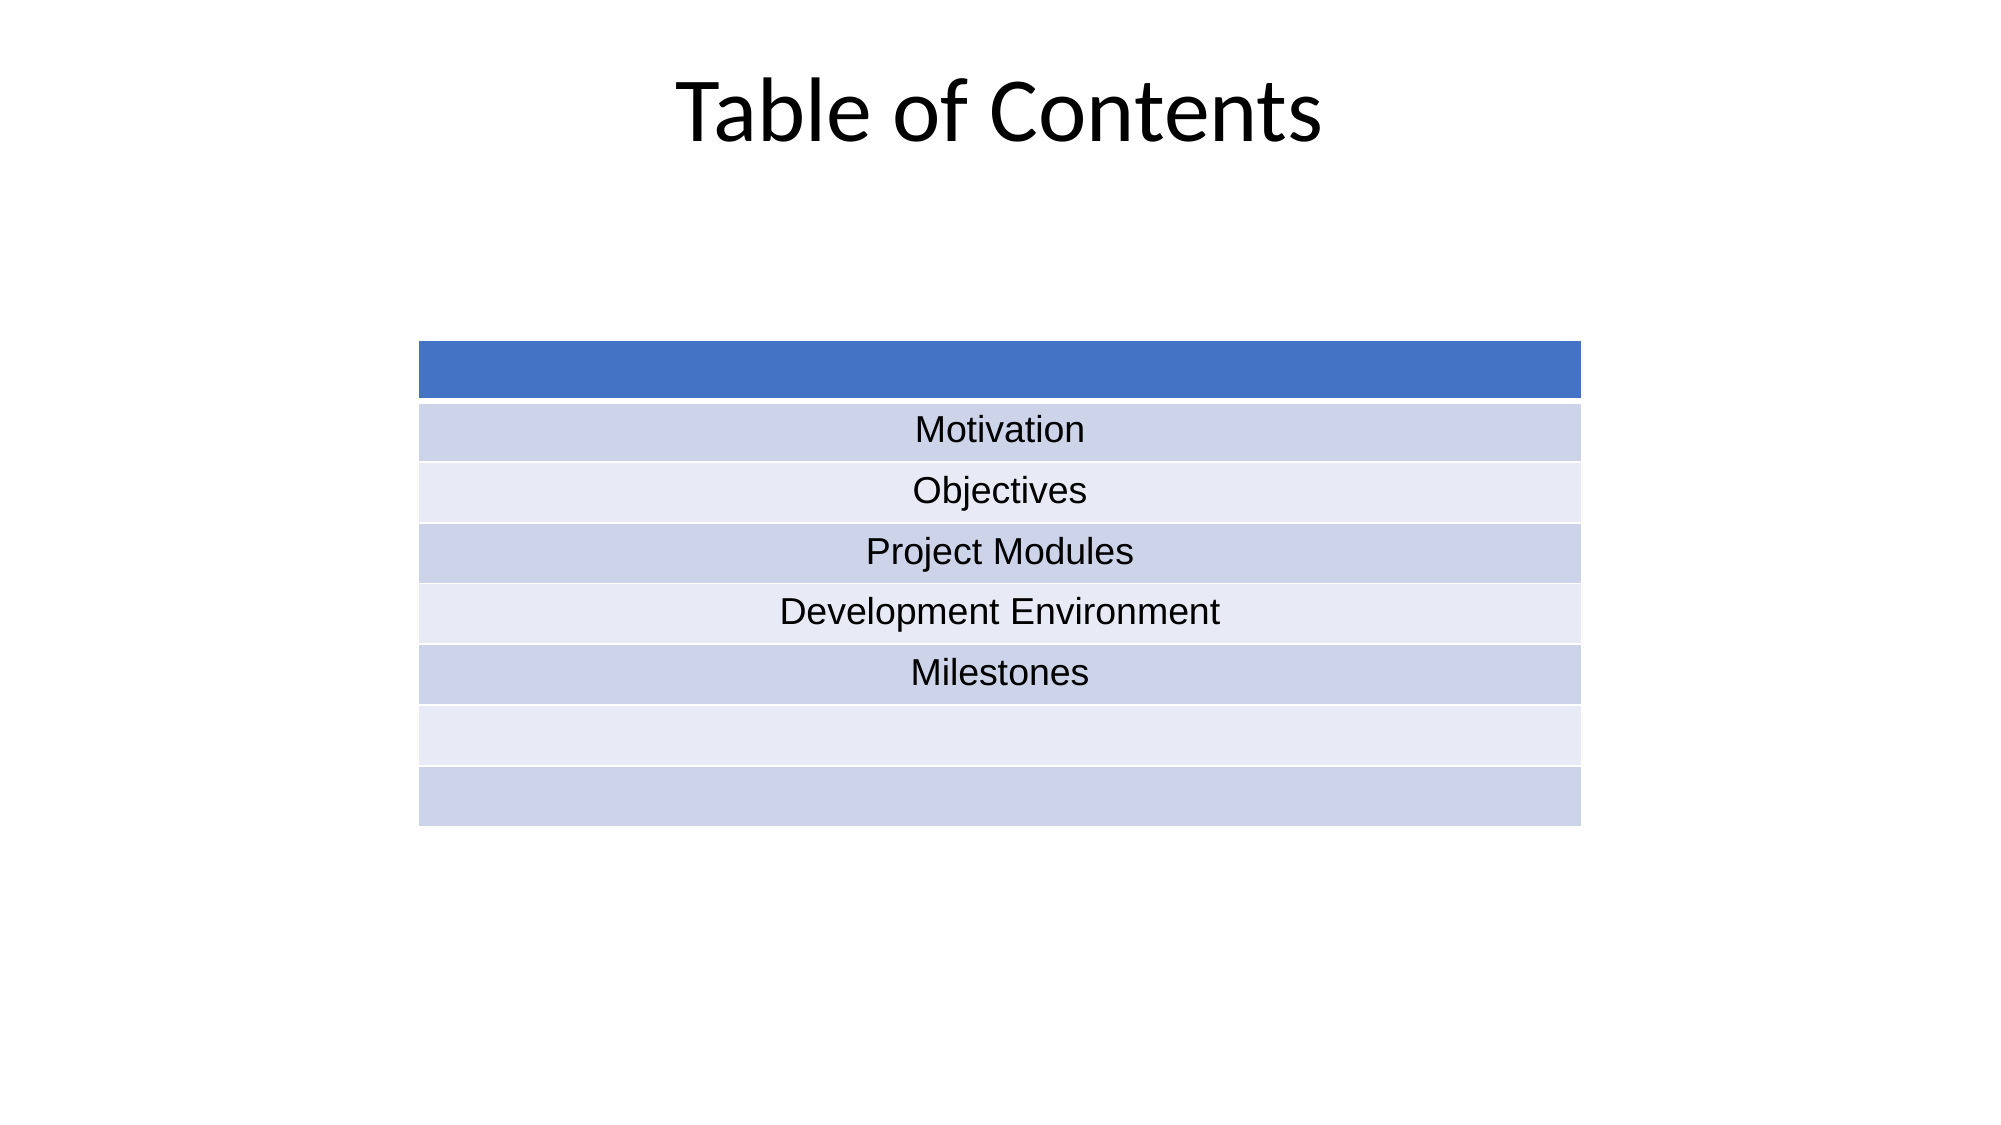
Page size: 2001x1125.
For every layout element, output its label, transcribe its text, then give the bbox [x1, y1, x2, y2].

table_cell Milestones [419, 645, 1581, 704]
table_cell Motivation [419, 404, 1581, 461]
table_cell Development Environment [419, 584, 1581, 643]
table_header [419, 341, 1581, 398]
table_cell Objectives [419, 463, 1581, 522]
table_cell [419, 706, 1581, 765]
table_cell [419, 767, 1581, 826]
table_cell Project Modules [419, 524, 1581, 583]
title Table of Contents [0, 3, 2000, 221]
